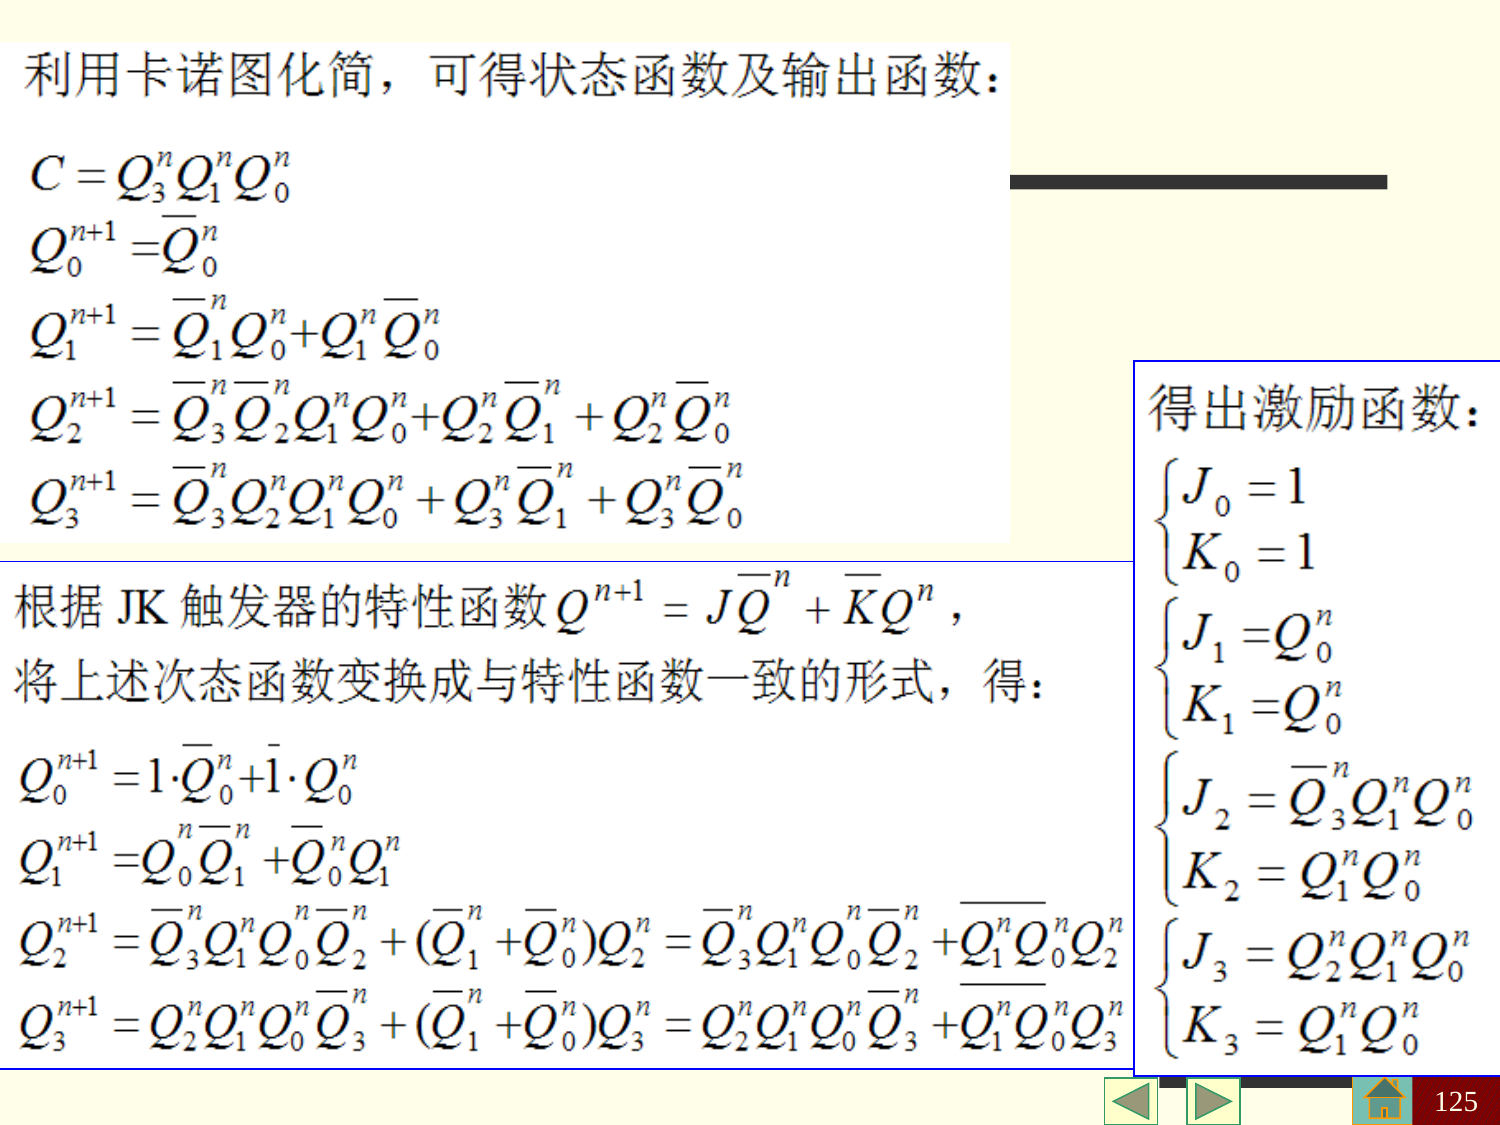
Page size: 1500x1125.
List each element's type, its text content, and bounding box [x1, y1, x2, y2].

picture [0, 361, 1500, 1076]
text_box 125 [1412, 1083, 1500, 1125]
picture [0, 42, 1011, 543]
